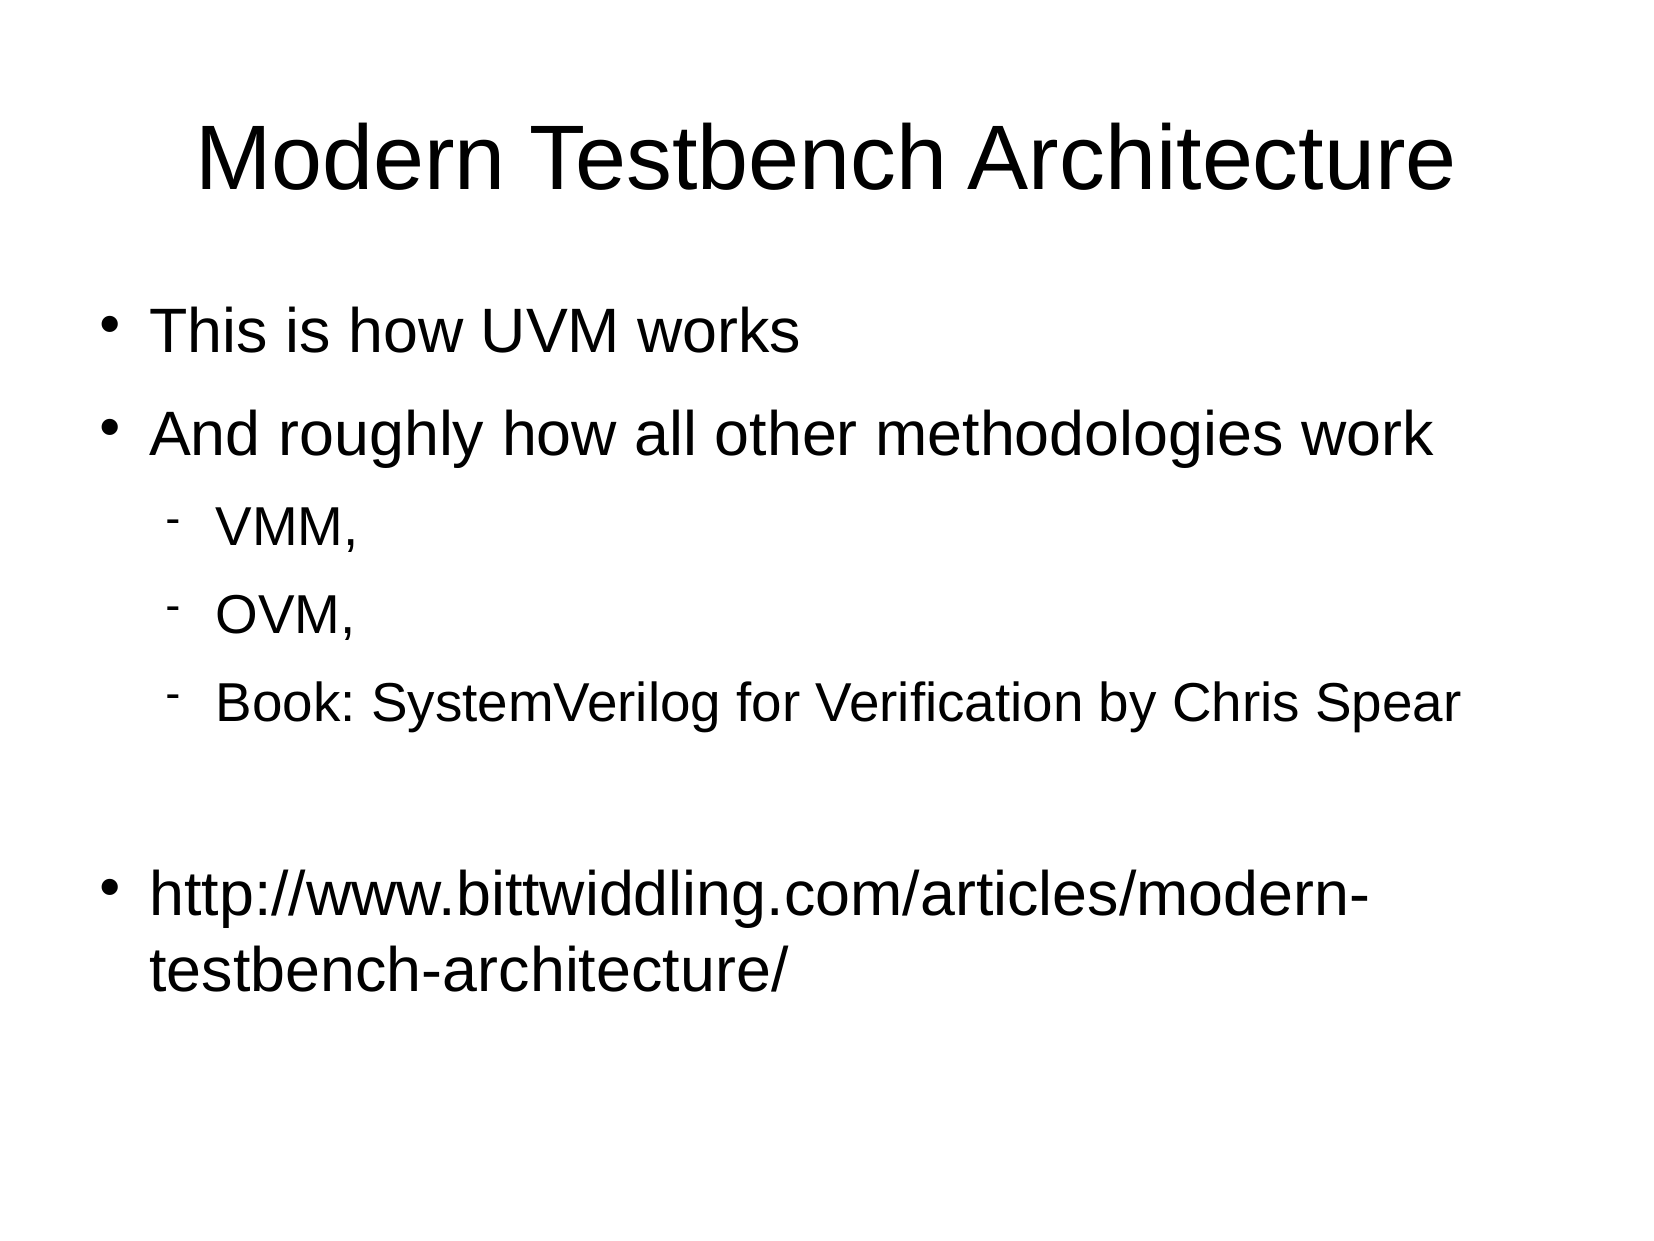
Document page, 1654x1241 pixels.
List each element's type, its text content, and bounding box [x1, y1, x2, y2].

text_box Modern Testbench Architecture [82, 49, 1571, 257]
text_box This is how UVM works And roughly how all other methodologies work VMM, OVM, Book: SystemVerilog for Verification by Chris Spear http://www.bittwiddling.com/articles/modern-testbench-architecture/ [82, 290, 1571, 1010]
